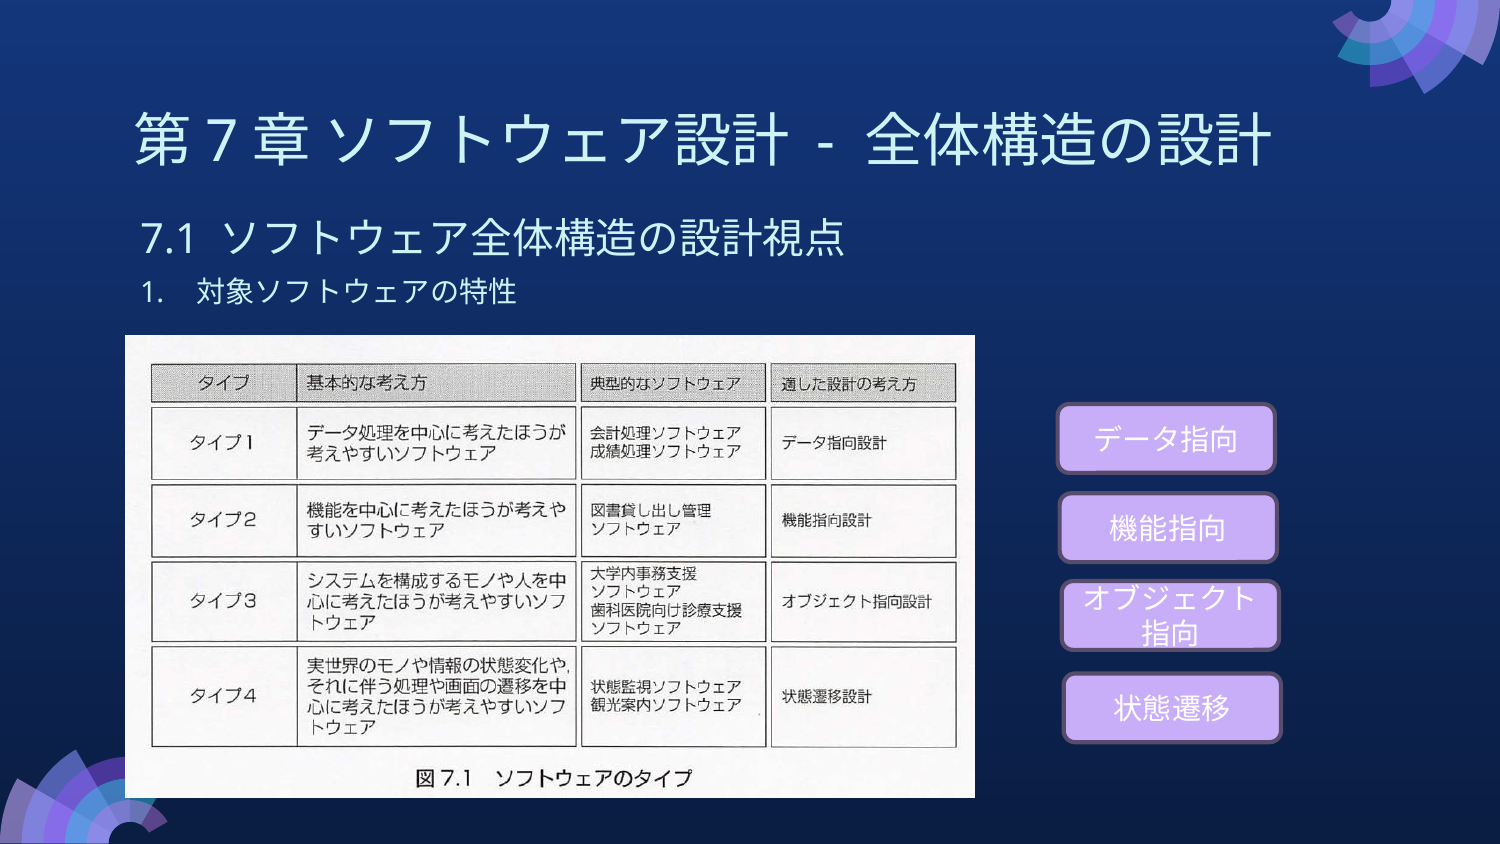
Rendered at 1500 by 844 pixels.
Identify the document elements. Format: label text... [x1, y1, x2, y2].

text_box オブジェクト指向 [1059, 578, 1282, 652]
text_box 機能指向 [1057, 491, 1280, 565]
picture [125, 335, 975, 799]
text_box データ指向 [1055, 401, 1278, 475]
text_box 対象ソフトウェアの特性 [125, 265, 876, 316]
title 第7章 ソフトウェア設計 - 全体構造の設計 [118, 88, 1382, 183]
text_box 7.1 ソフトウェア全体構造の設計視点 [125, 196, 1389, 277]
text_box 状態遷移 [1061, 671, 1284, 745]
